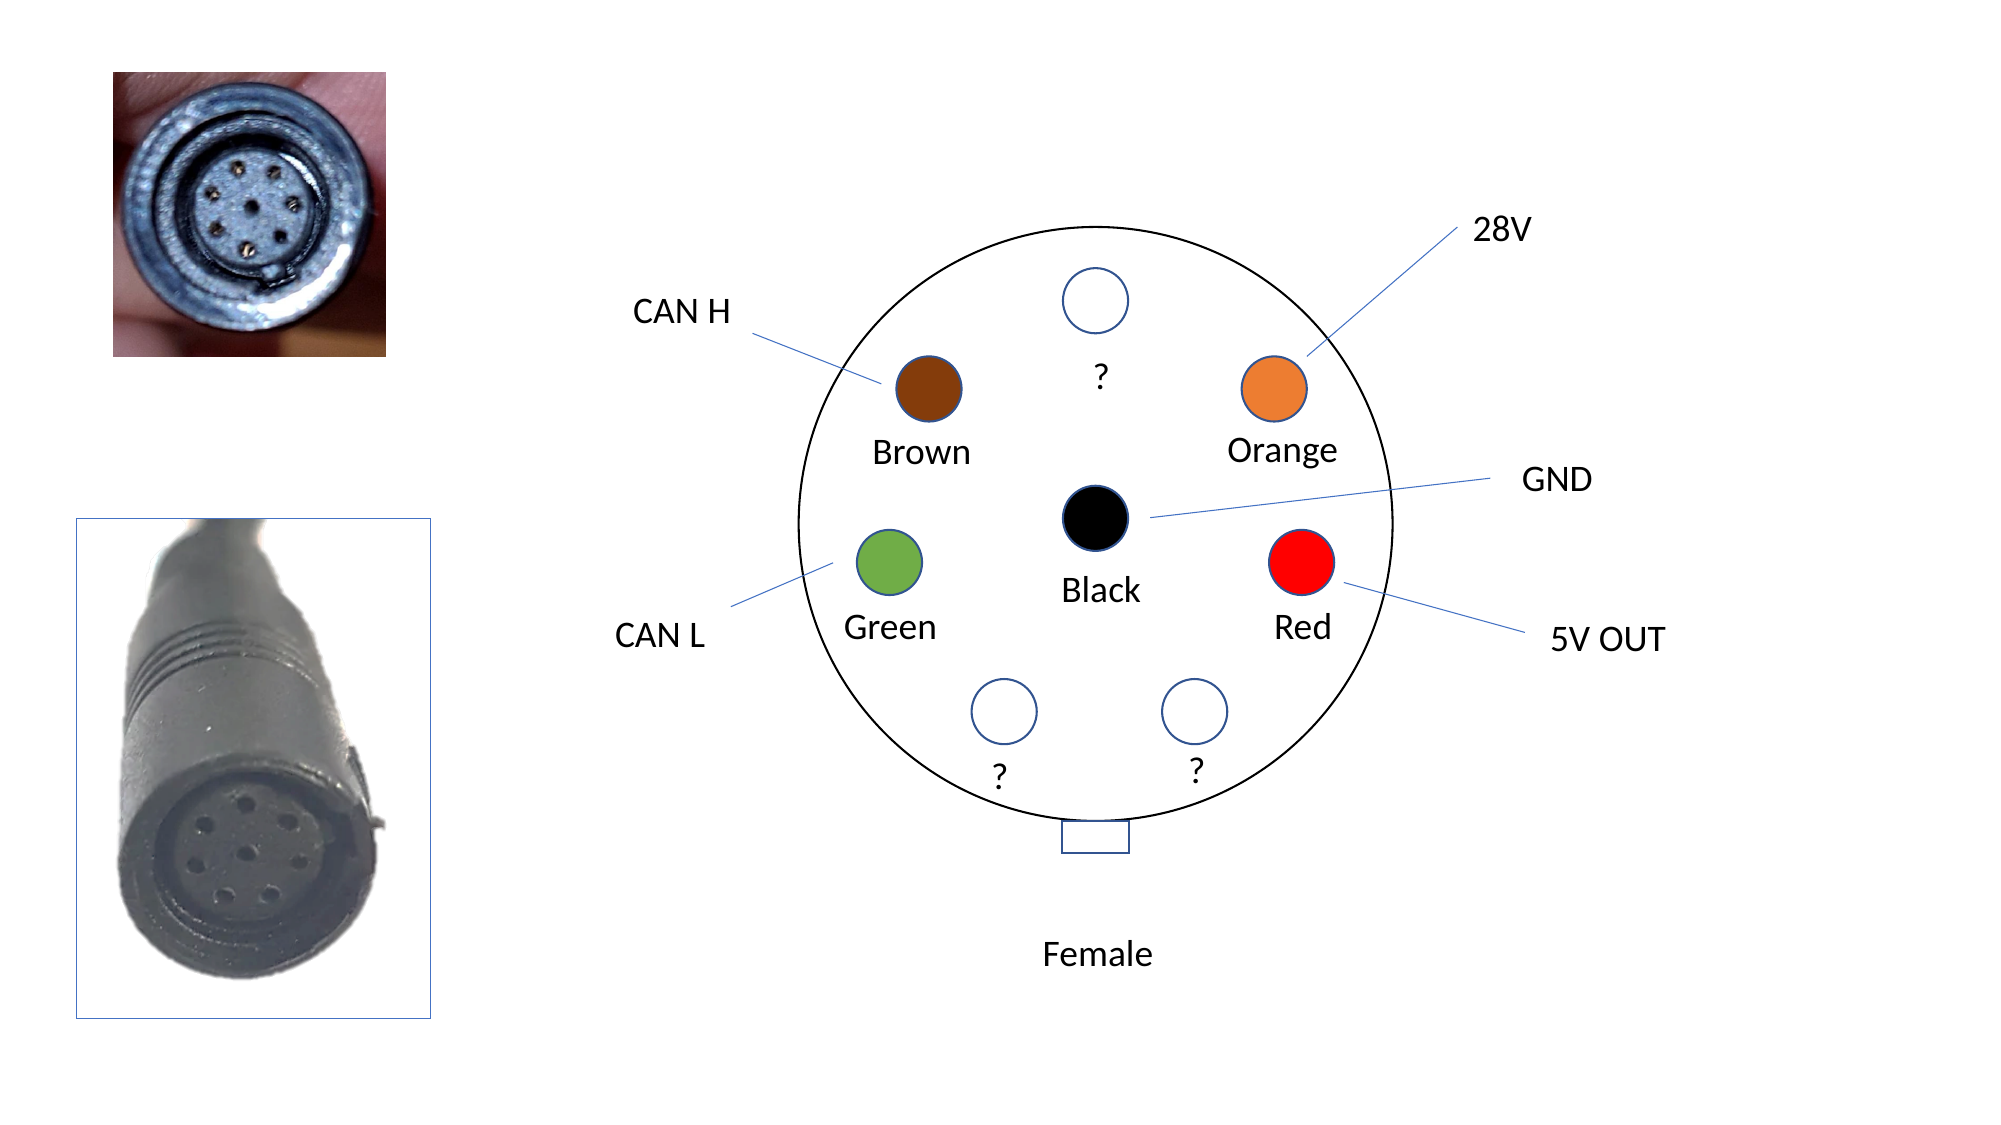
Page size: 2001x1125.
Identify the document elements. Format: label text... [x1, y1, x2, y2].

text_box ? [976, 744, 1024, 804]
picture [76, 518, 431, 1019]
text_box Orange [1212, 417, 1353, 478]
text_box [1061, 267, 1130, 335]
text_box [1061, 820, 1130, 854]
text_box Red [1259, 595, 1348, 655]
text_box Green [829, 595, 953, 655]
picture [113, 72, 386, 357]
text_box [1161, 677, 1229, 738]
text_box Brown [857, 419, 987, 480]
text_box CAN H [618, 278, 746, 339]
text_box Female [1027, 921, 1169, 982]
text_box Black [1046, 557, 1156, 618]
text_box ? [1077, 345, 1125, 405]
text_box ? [1173, 738, 1221, 798]
text_box [895, 355, 963, 419]
text_box [855, 528, 924, 595]
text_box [752, 333, 882, 384]
text_box GND [1507, 446, 1608, 507]
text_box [1306, 226, 1458, 357]
text_box [1267, 528, 1336, 595]
text_box 5V OUT [1535, 607, 1681, 667]
text_box [1061, 484, 1130, 552]
text_box 28V [1458, 196, 1547, 257]
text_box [730, 562, 834, 607]
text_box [1343, 582, 1525, 633]
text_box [1150, 478, 1491, 518]
text_box [797, 225, 1394, 820]
text_box CAN L [600, 602, 721, 662]
text_box [1240, 355, 1308, 417]
text_box [970, 677, 1038, 744]
